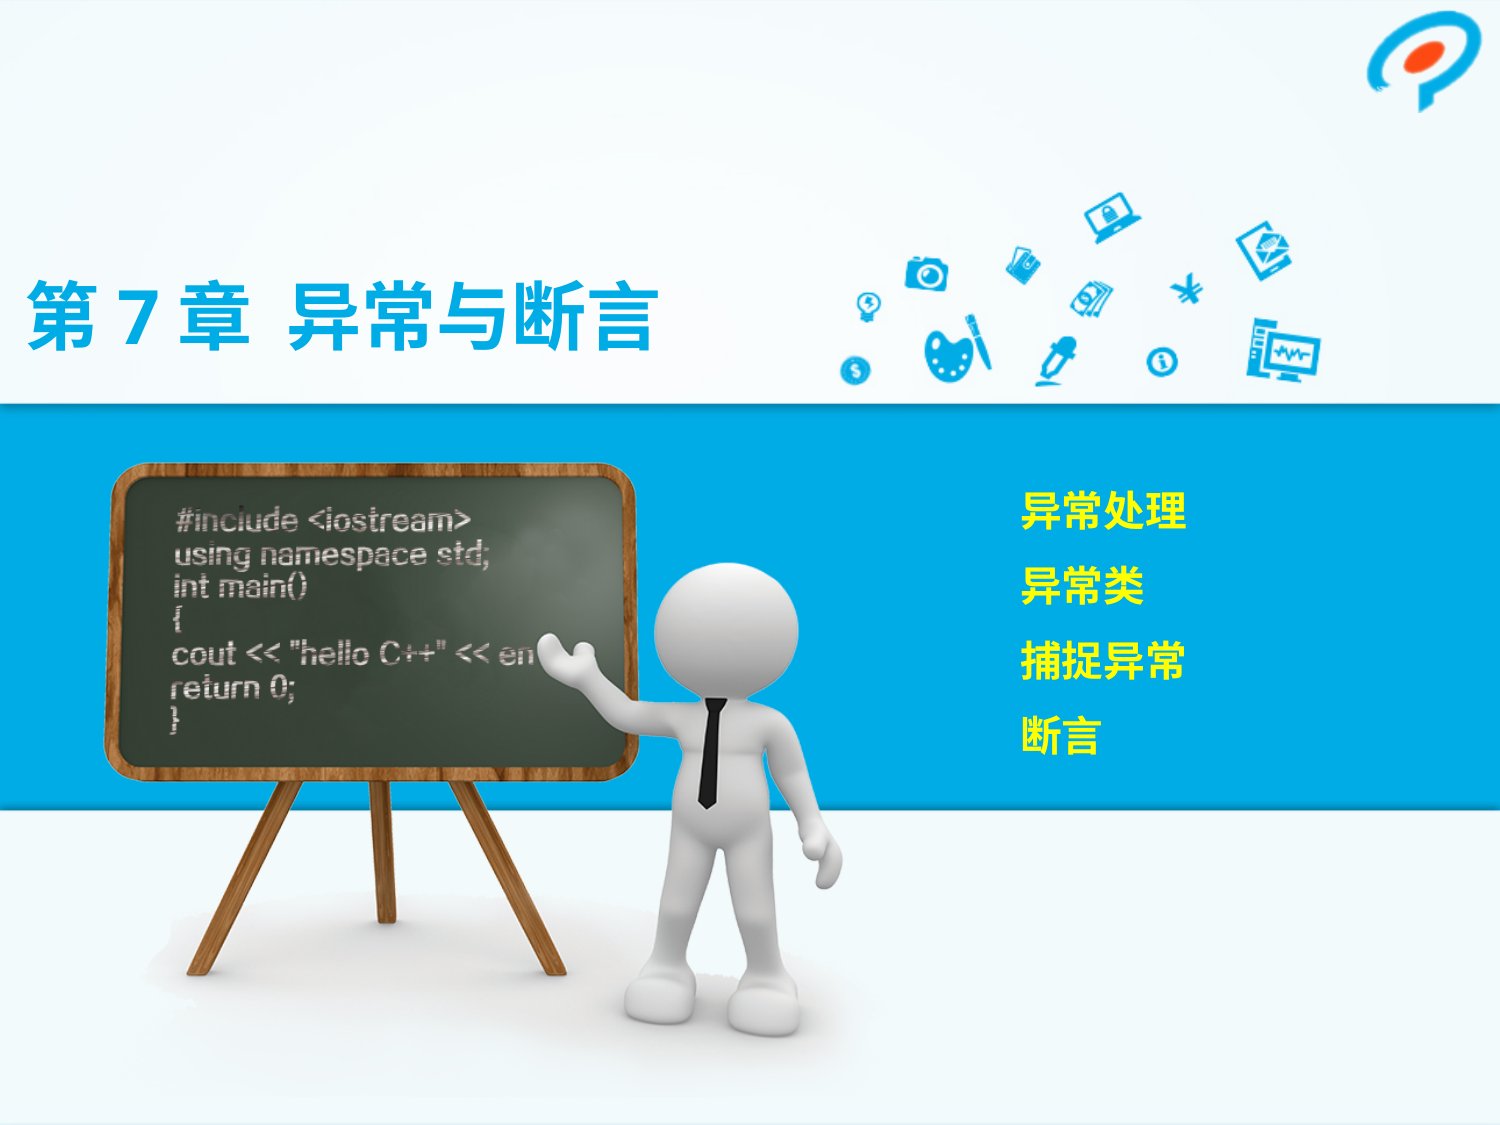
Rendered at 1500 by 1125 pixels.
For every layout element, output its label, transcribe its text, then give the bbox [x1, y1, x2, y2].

picture [0, 0, 1500, 403]
text_box 第7章 异常与断言 [9, 262, 677, 363]
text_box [848, 6, 1483, 121]
picture [0, 463, 1500, 1125]
text_box 异常处理 异常类 捕捉异常 断言 [1005, 452, 1418, 768]
